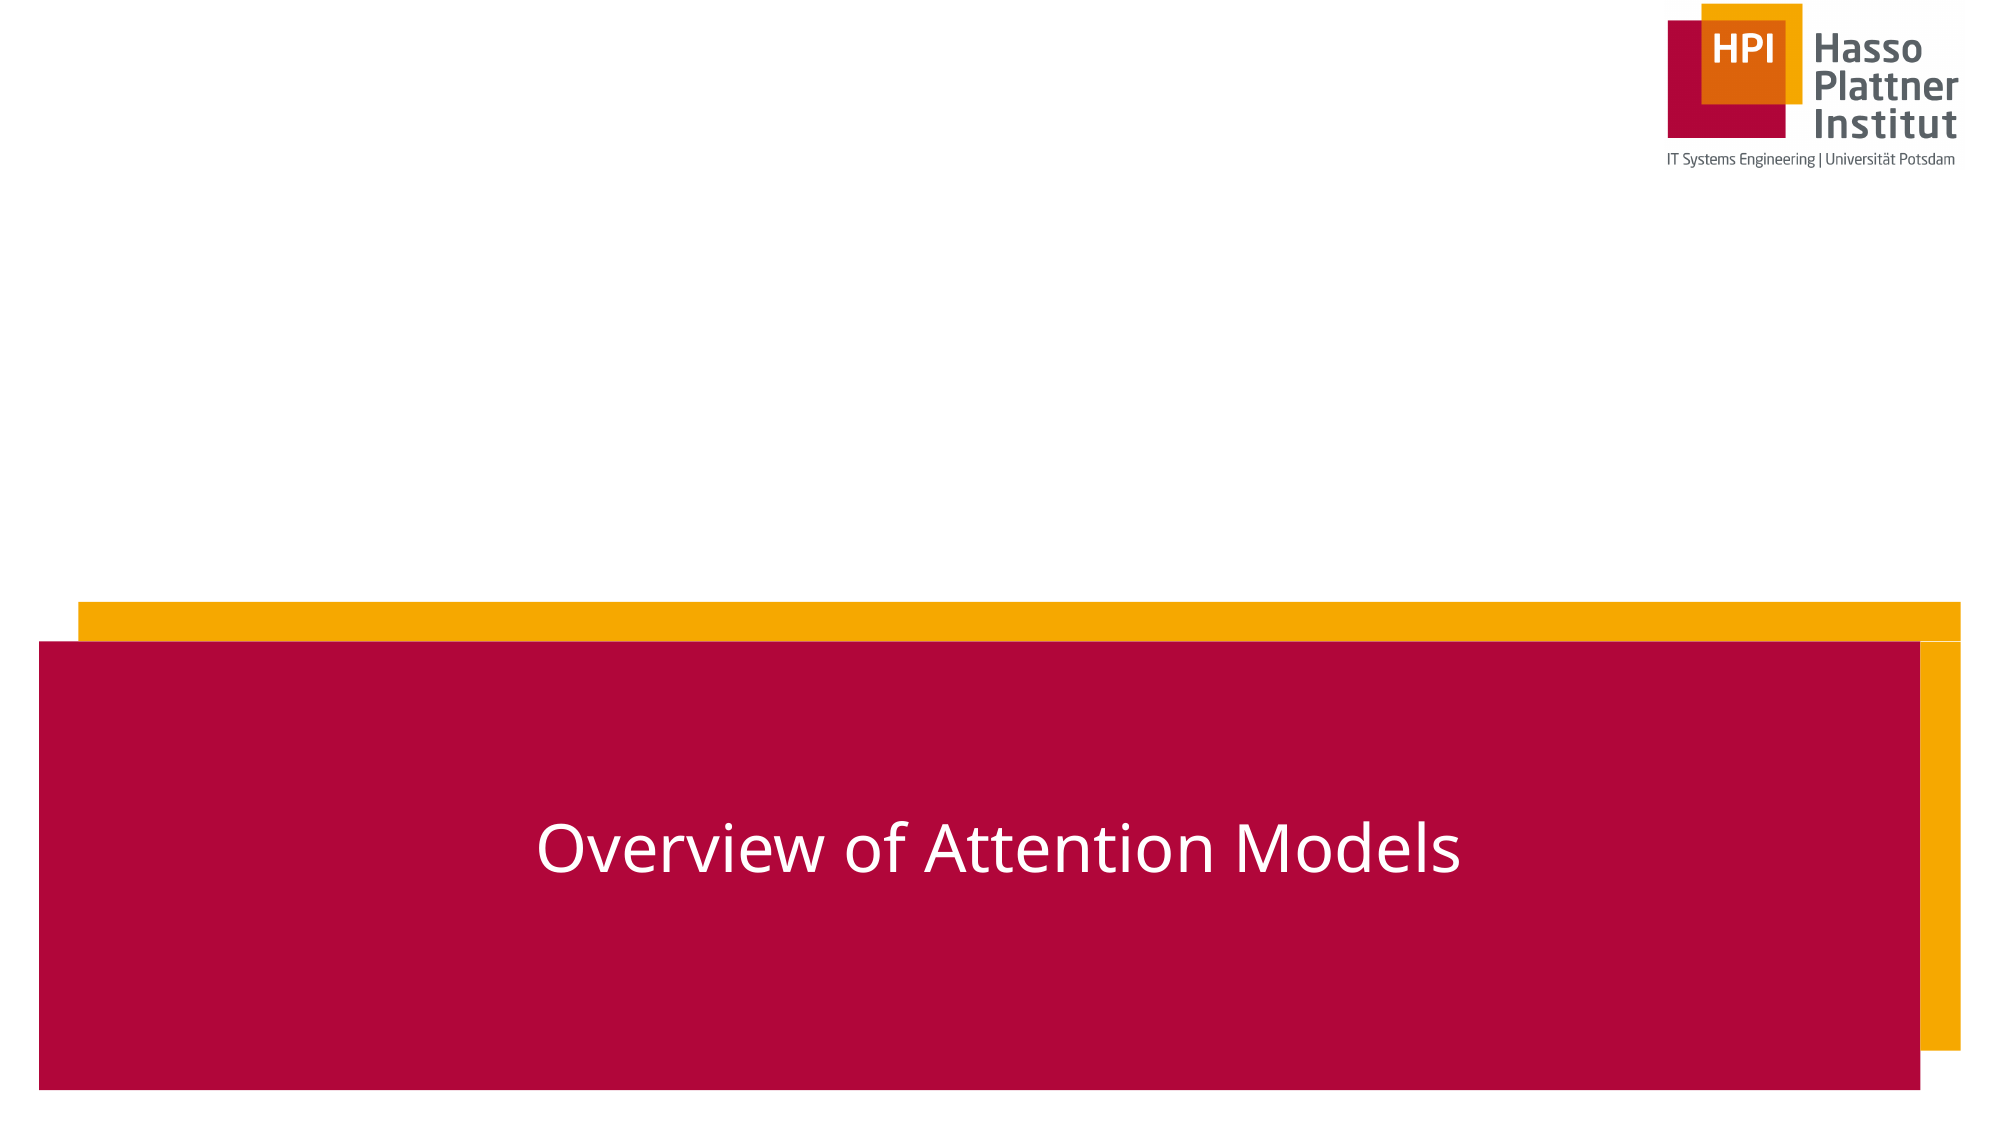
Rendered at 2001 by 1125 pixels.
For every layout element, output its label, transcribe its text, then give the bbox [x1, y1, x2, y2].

picture [1664, 0, 1965, 170]
title Overview of Attention Models [78, 763, 1921, 929]
